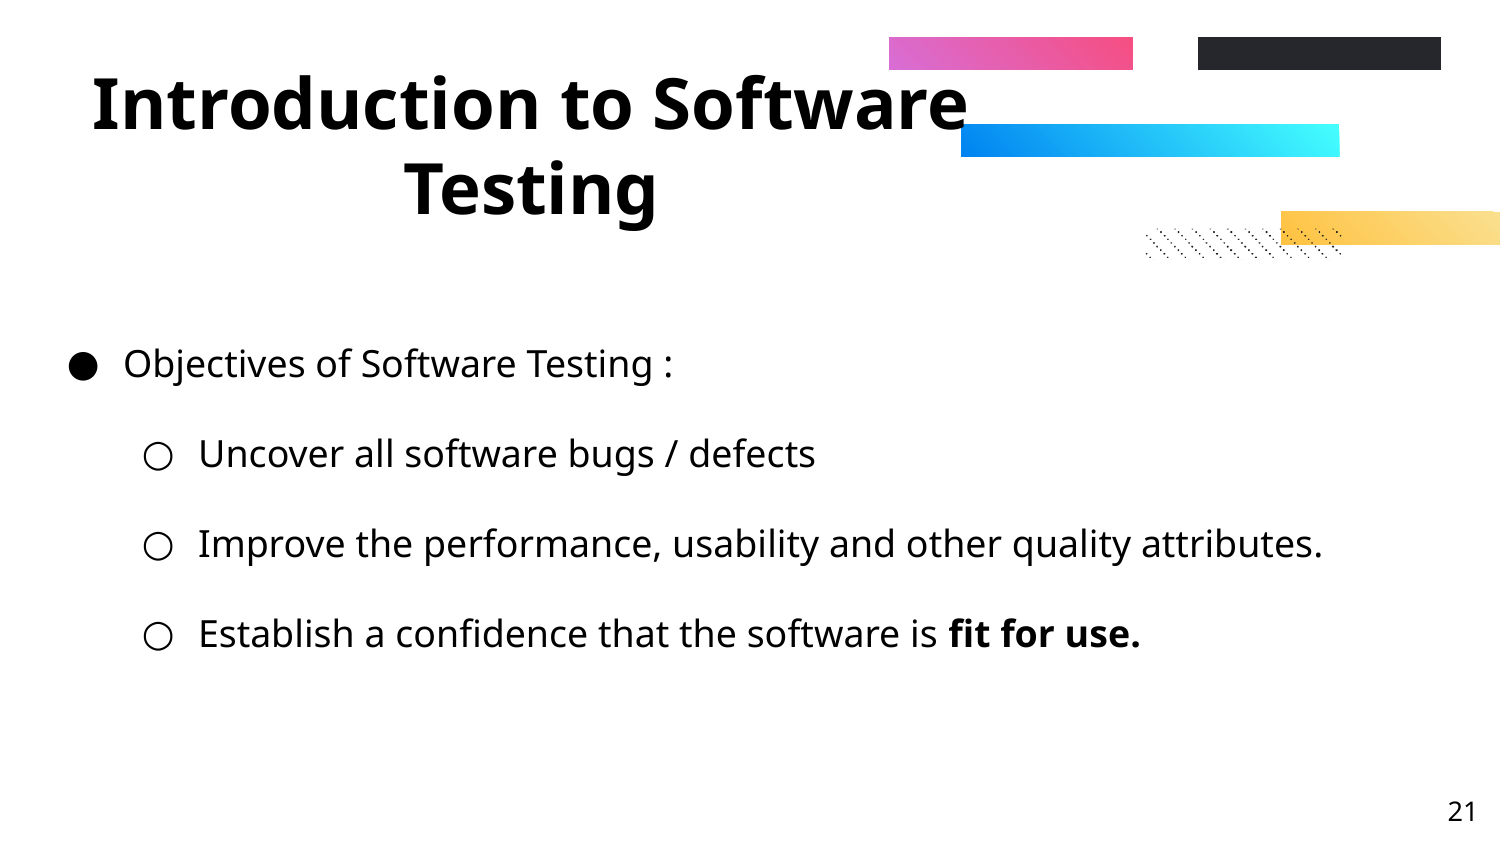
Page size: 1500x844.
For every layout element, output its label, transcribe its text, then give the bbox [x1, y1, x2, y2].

picture [1144, 228, 1343, 260]
subtitle Objectives of Software Testing : Uncover all software bugs / defects Improve the performance, usability and other quality attributes. Establish a confidence that the software is fit for use. [33, 279, 1494, 844]
title Introduction to Software Testing [0, 37, 1063, 251]
slide_number ‹#› [1403, 779, 1494, 844]
